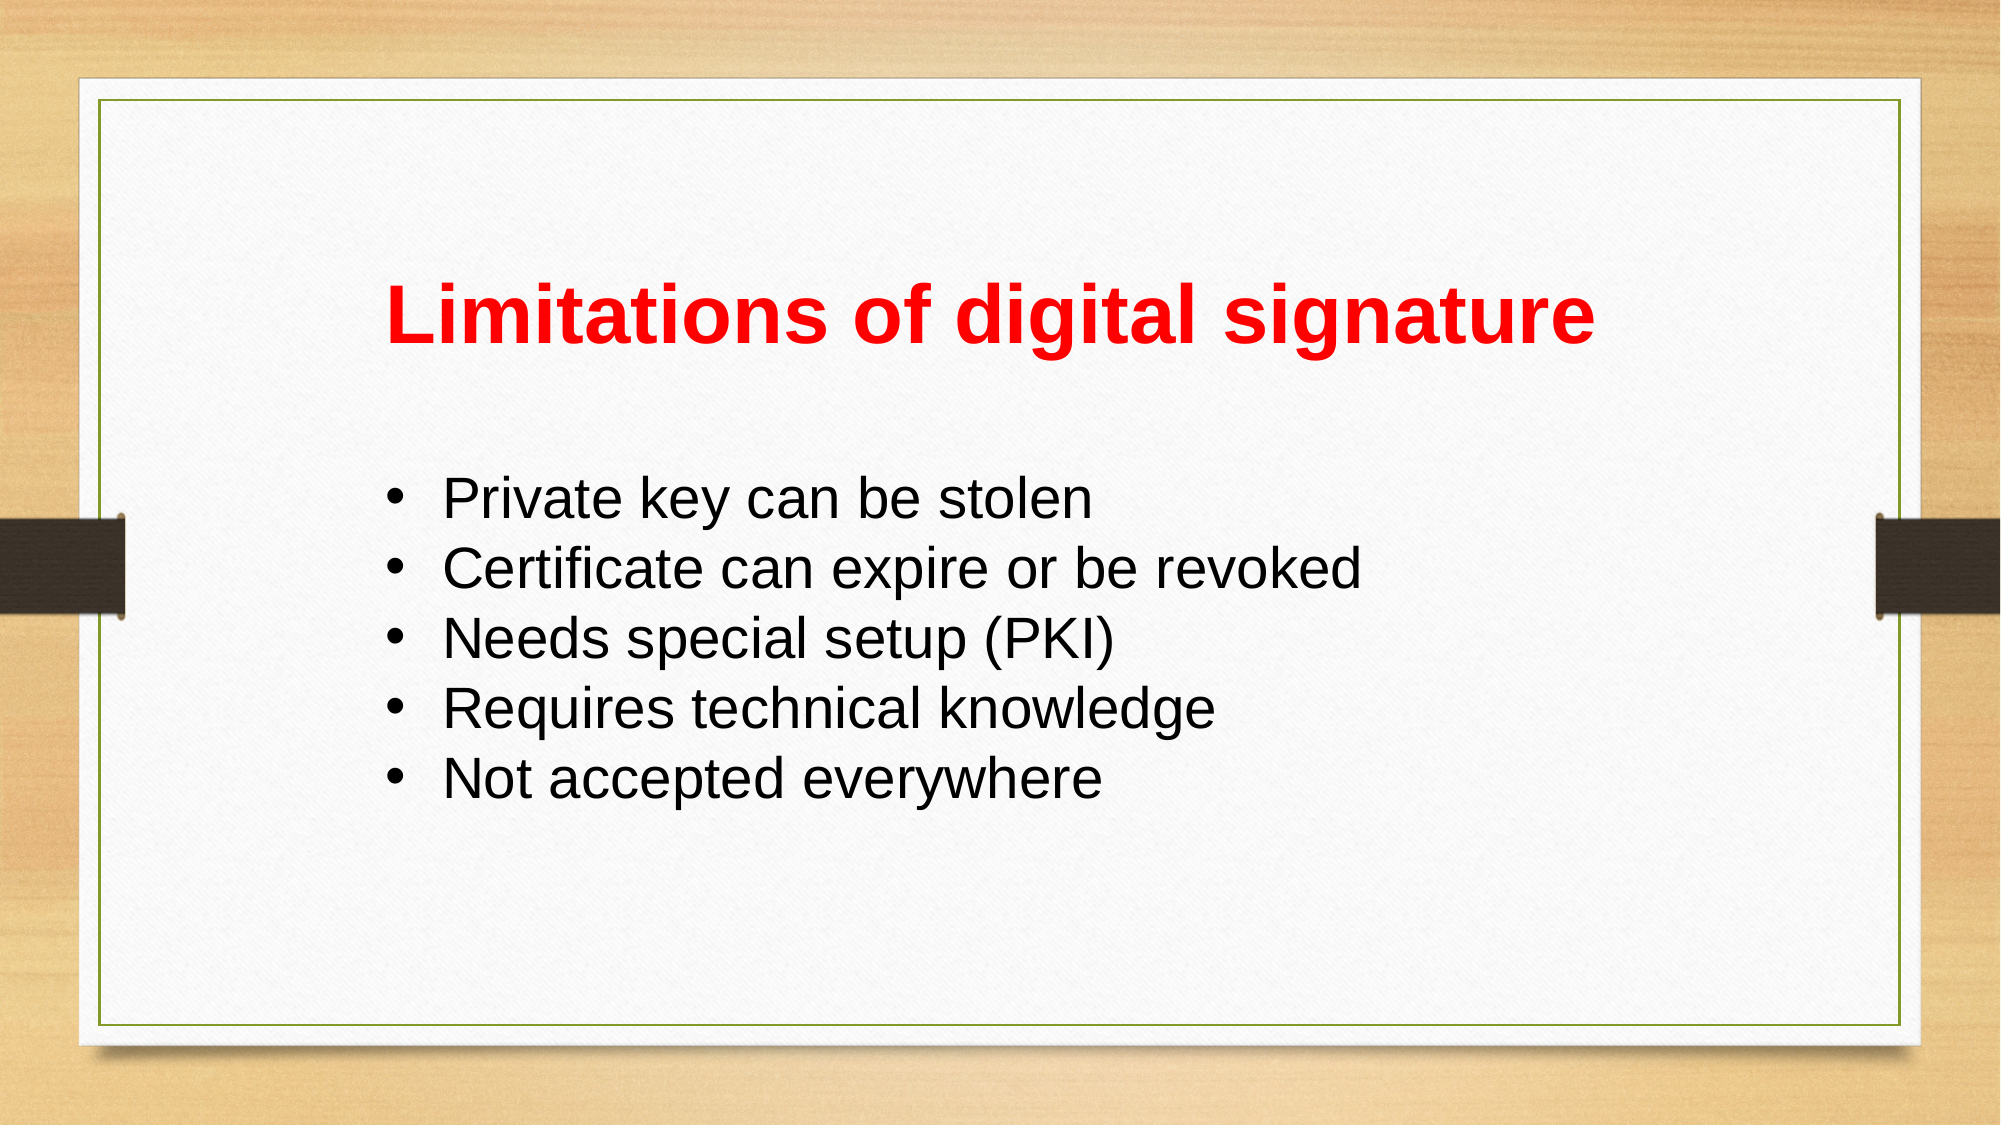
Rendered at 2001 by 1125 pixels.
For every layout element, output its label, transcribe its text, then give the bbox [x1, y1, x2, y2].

text_box Limitations of digital signature Private key can be stolen Certificate can expire or be revoked Needs special setup (PKI) Requires technical knowledge Not accepted everywhere [371, 253, 1928, 898]
picture [0, 0, 2001, 1125]
